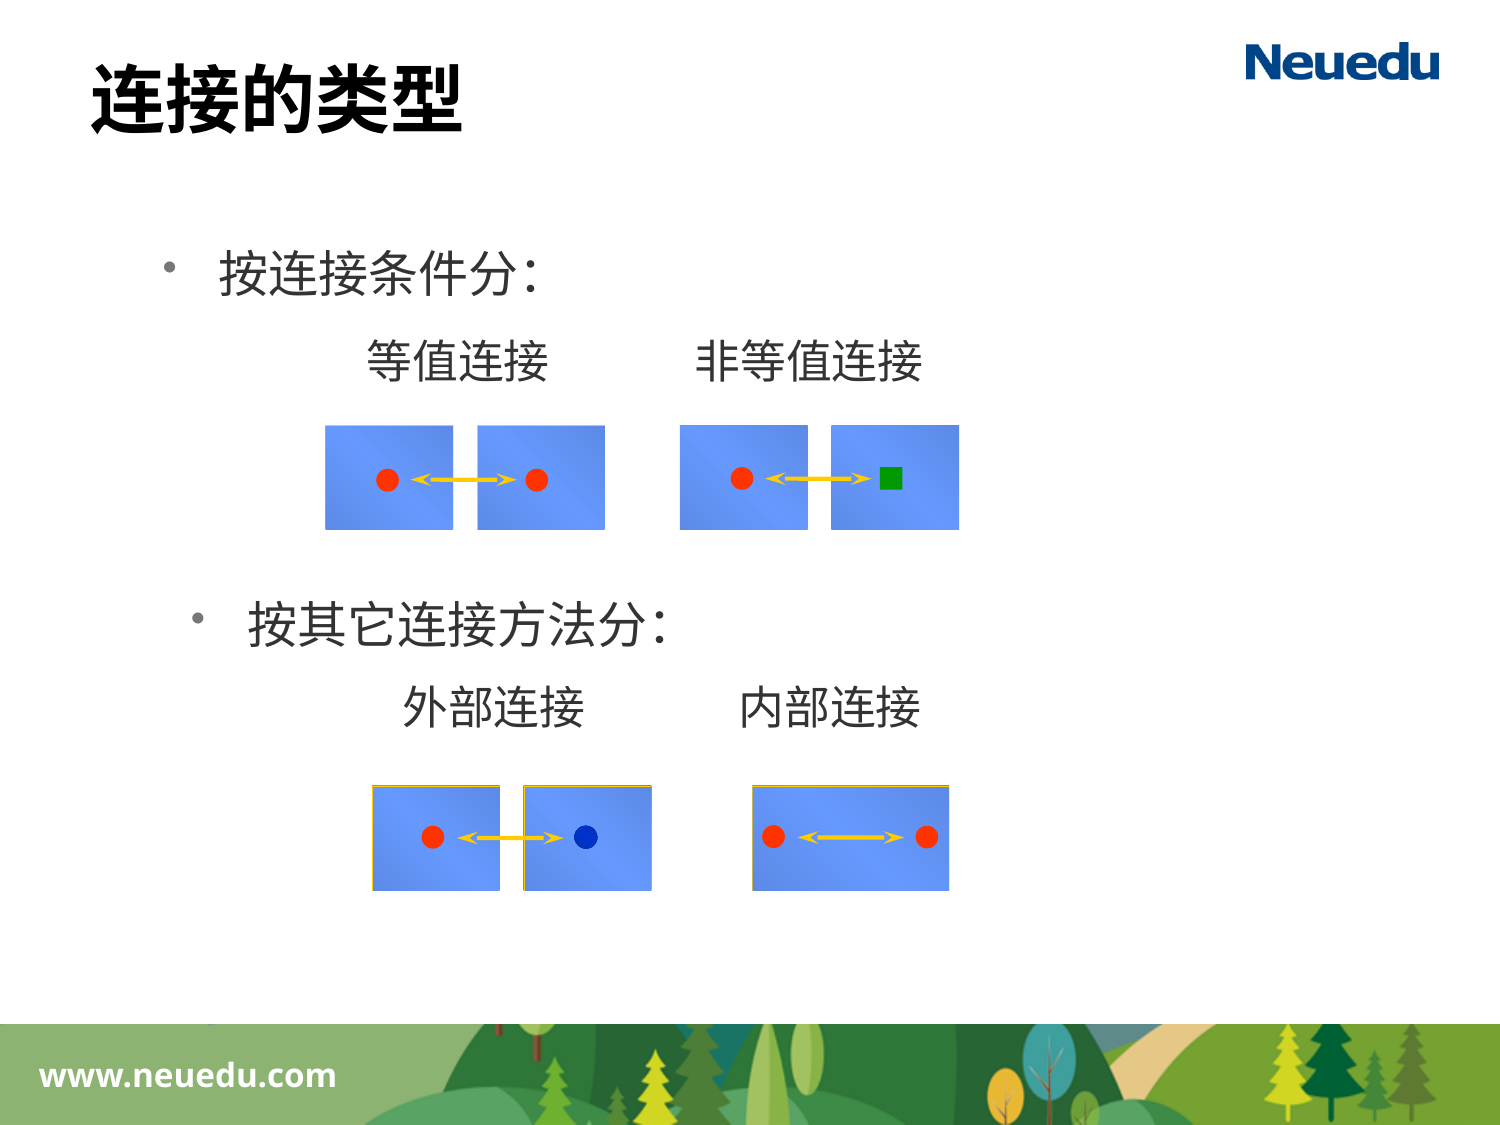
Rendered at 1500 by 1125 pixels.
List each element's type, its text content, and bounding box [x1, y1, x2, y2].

text_box 按其它连接方法分： [175, 574, 739, 662]
title 连接的类型 [75, 45, 1425, 150]
text_box 外部连接 [269, 675, 668, 743]
text_box 内部连接 [668, 675, 974, 743]
text_box 按连接条件分： [147, 222, 1388, 310]
picture [0, 1024, 1500, 1125]
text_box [679, 424, 960, 531]
picture [1246, 42, 1439, 80]
text_box 等值连接 [351, 314, 598, 396]
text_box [371, 785, 652, 891]
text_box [325, 424, 605, 530]
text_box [752, 785, 950, 891]
text_box 非等值连接 [679, 314, 958, 396]
